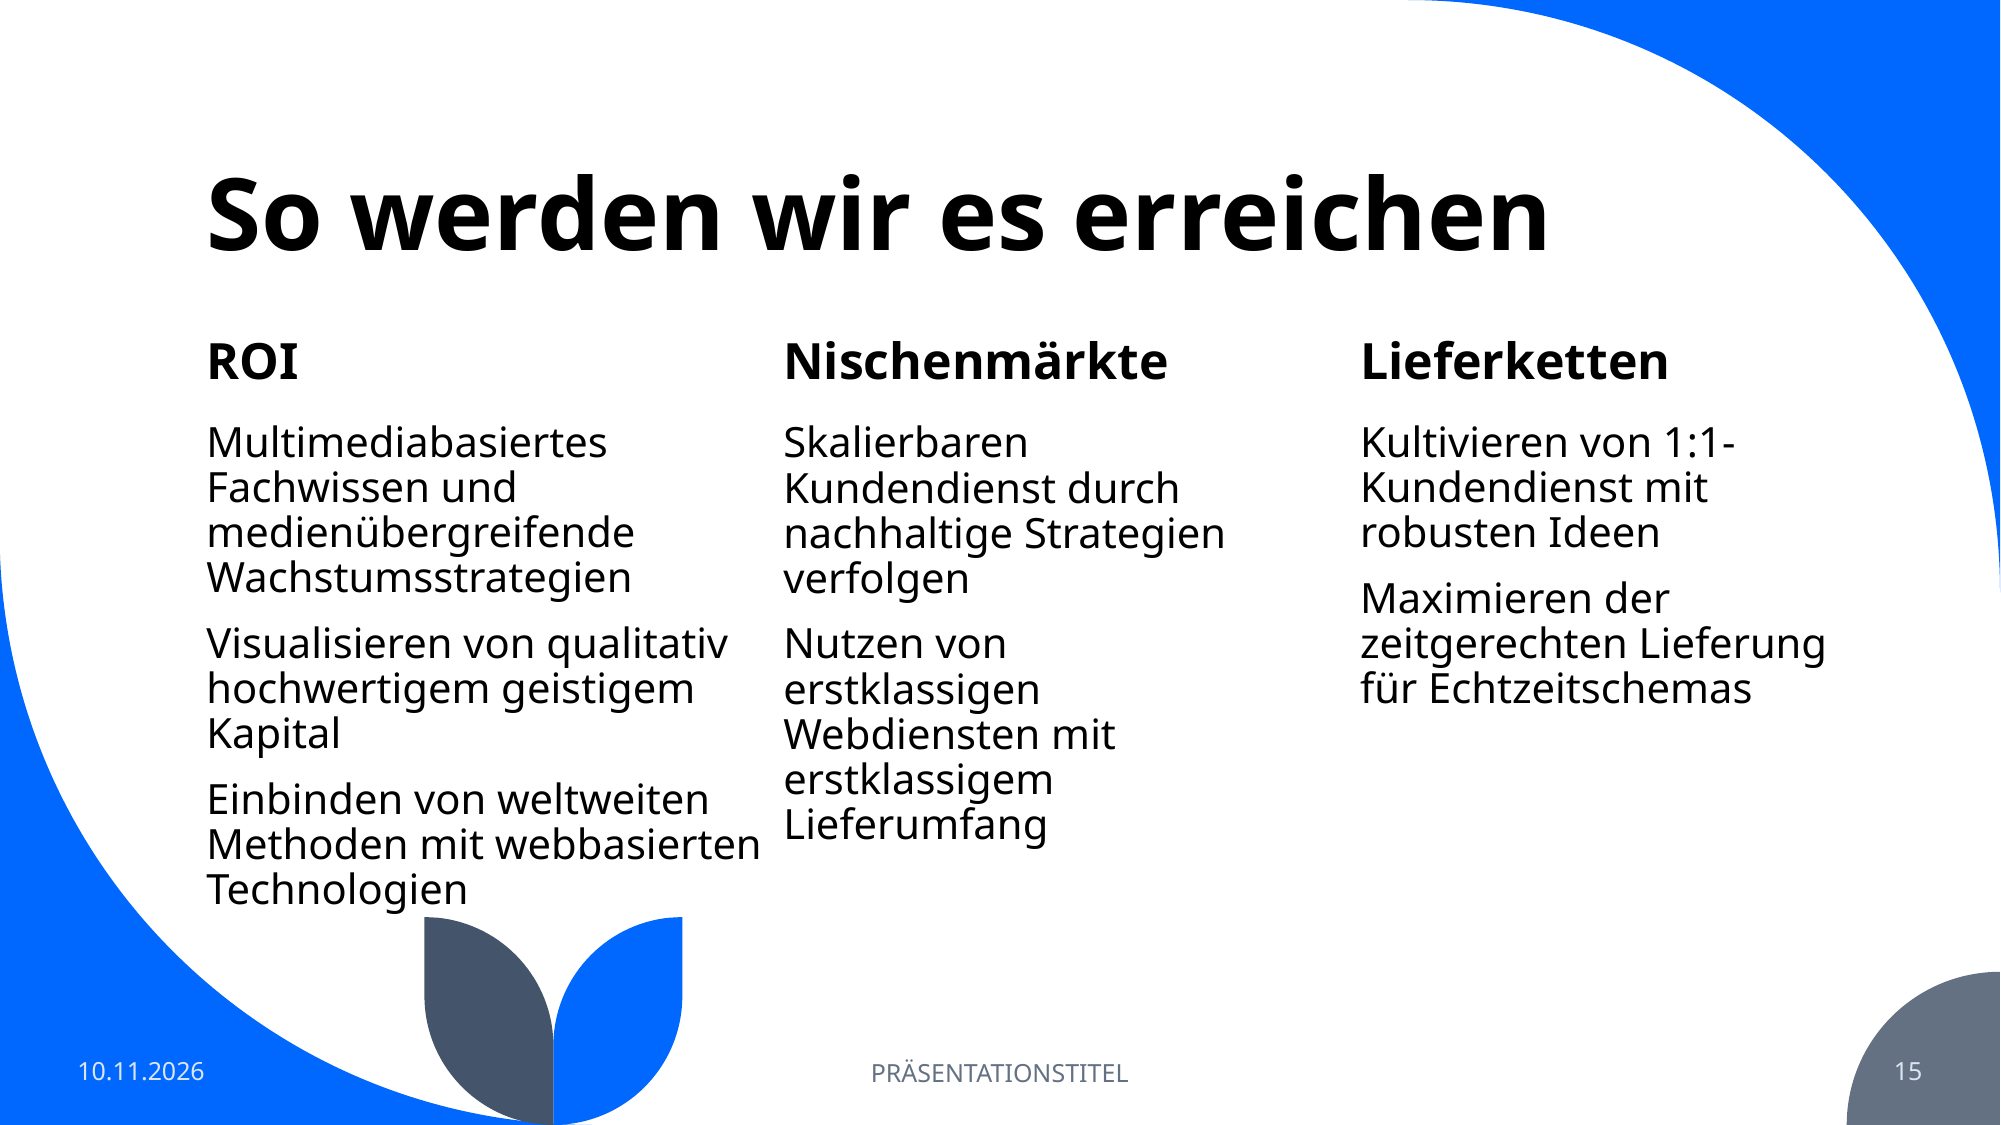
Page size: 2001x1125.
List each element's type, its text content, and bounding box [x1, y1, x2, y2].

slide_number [62, 1042, 353, 1103]
slide_number 15 [1665, 1042, 1938, 1103]
title So werden wir es erreichen [191, 62, 1796, 280]
footer PRÄSENTATIONSTITEL [662, 1042, 1338, 1103]
list Lieferketten [1345, 328, 1866, 414]
list ROI [191, 328, 713, 414]
list Multimediabasiertes Fachwissen und medienübergreifende Wachstumsstrategien Visualisieren von qualitativ hochwertigem geistigem Kapital Einbinden von weltweiten Methoden mit webbasierten Technologien [191, 414, 768, 936]
list Kultivieren von 1:1-Kundendienst mit robusten Ideen Maximieren der zeitgerechten Lieferung für Echtzeitschemas [1345, 414, 1866, 936]
list Skalierbaren Kundendienst durch nachhaltige Strategien verfolgen Nutzen von erstklassigen Webdiensten mit erstklassigem Lieferumfang [768, 414, 1289, 936]
list Nischenmärkte [768, 328, 1289, 414]
